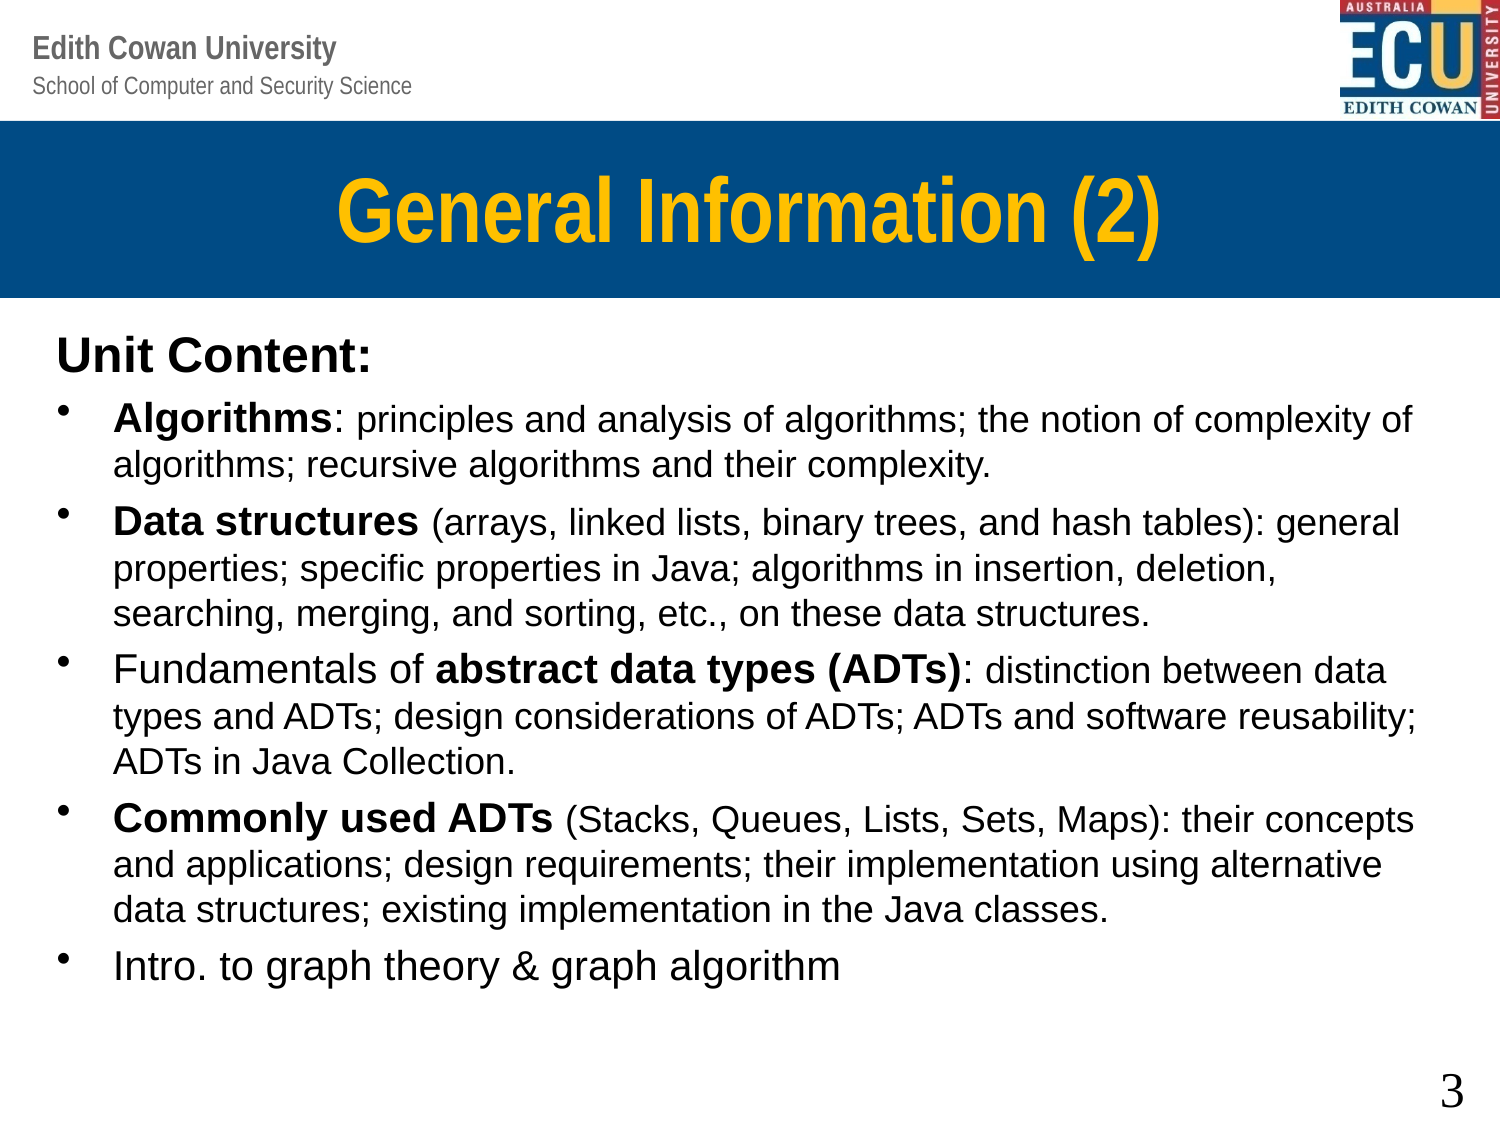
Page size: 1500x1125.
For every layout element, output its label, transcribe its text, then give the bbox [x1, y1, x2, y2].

text_box 3 [1424, 1050, 1500, 1100]
picture [1340, 0, 1500, 119]
list Unit Content: Algorithms: principles and analysis of algorithms; the notion of complexity of algorithms; recursive algorithms and their complexity. Data structures (arrays, linked lists, binary trees, and hash tables): general properties; specific properties in Java; algorithms in insertion, deletion, searching, merging, and sorting, etc., on these data structures. Fundamentals of abstract data types (ADTs): distinction between data types and ADTs; design considerations of ADTs; ADTs and software reusability; ADTs in Java Collection. Commonly used ADTs (Stacks, Queues, Lists, Sets, Maps): their concepts and applications; design requirements; their implementation using alternative data structures; existing implementation in the Java classes. Intro. to graph theory & graph algorithm [41, 314, 1460, 1020]
title General Information (2) [40, 123, 1460, 289]
